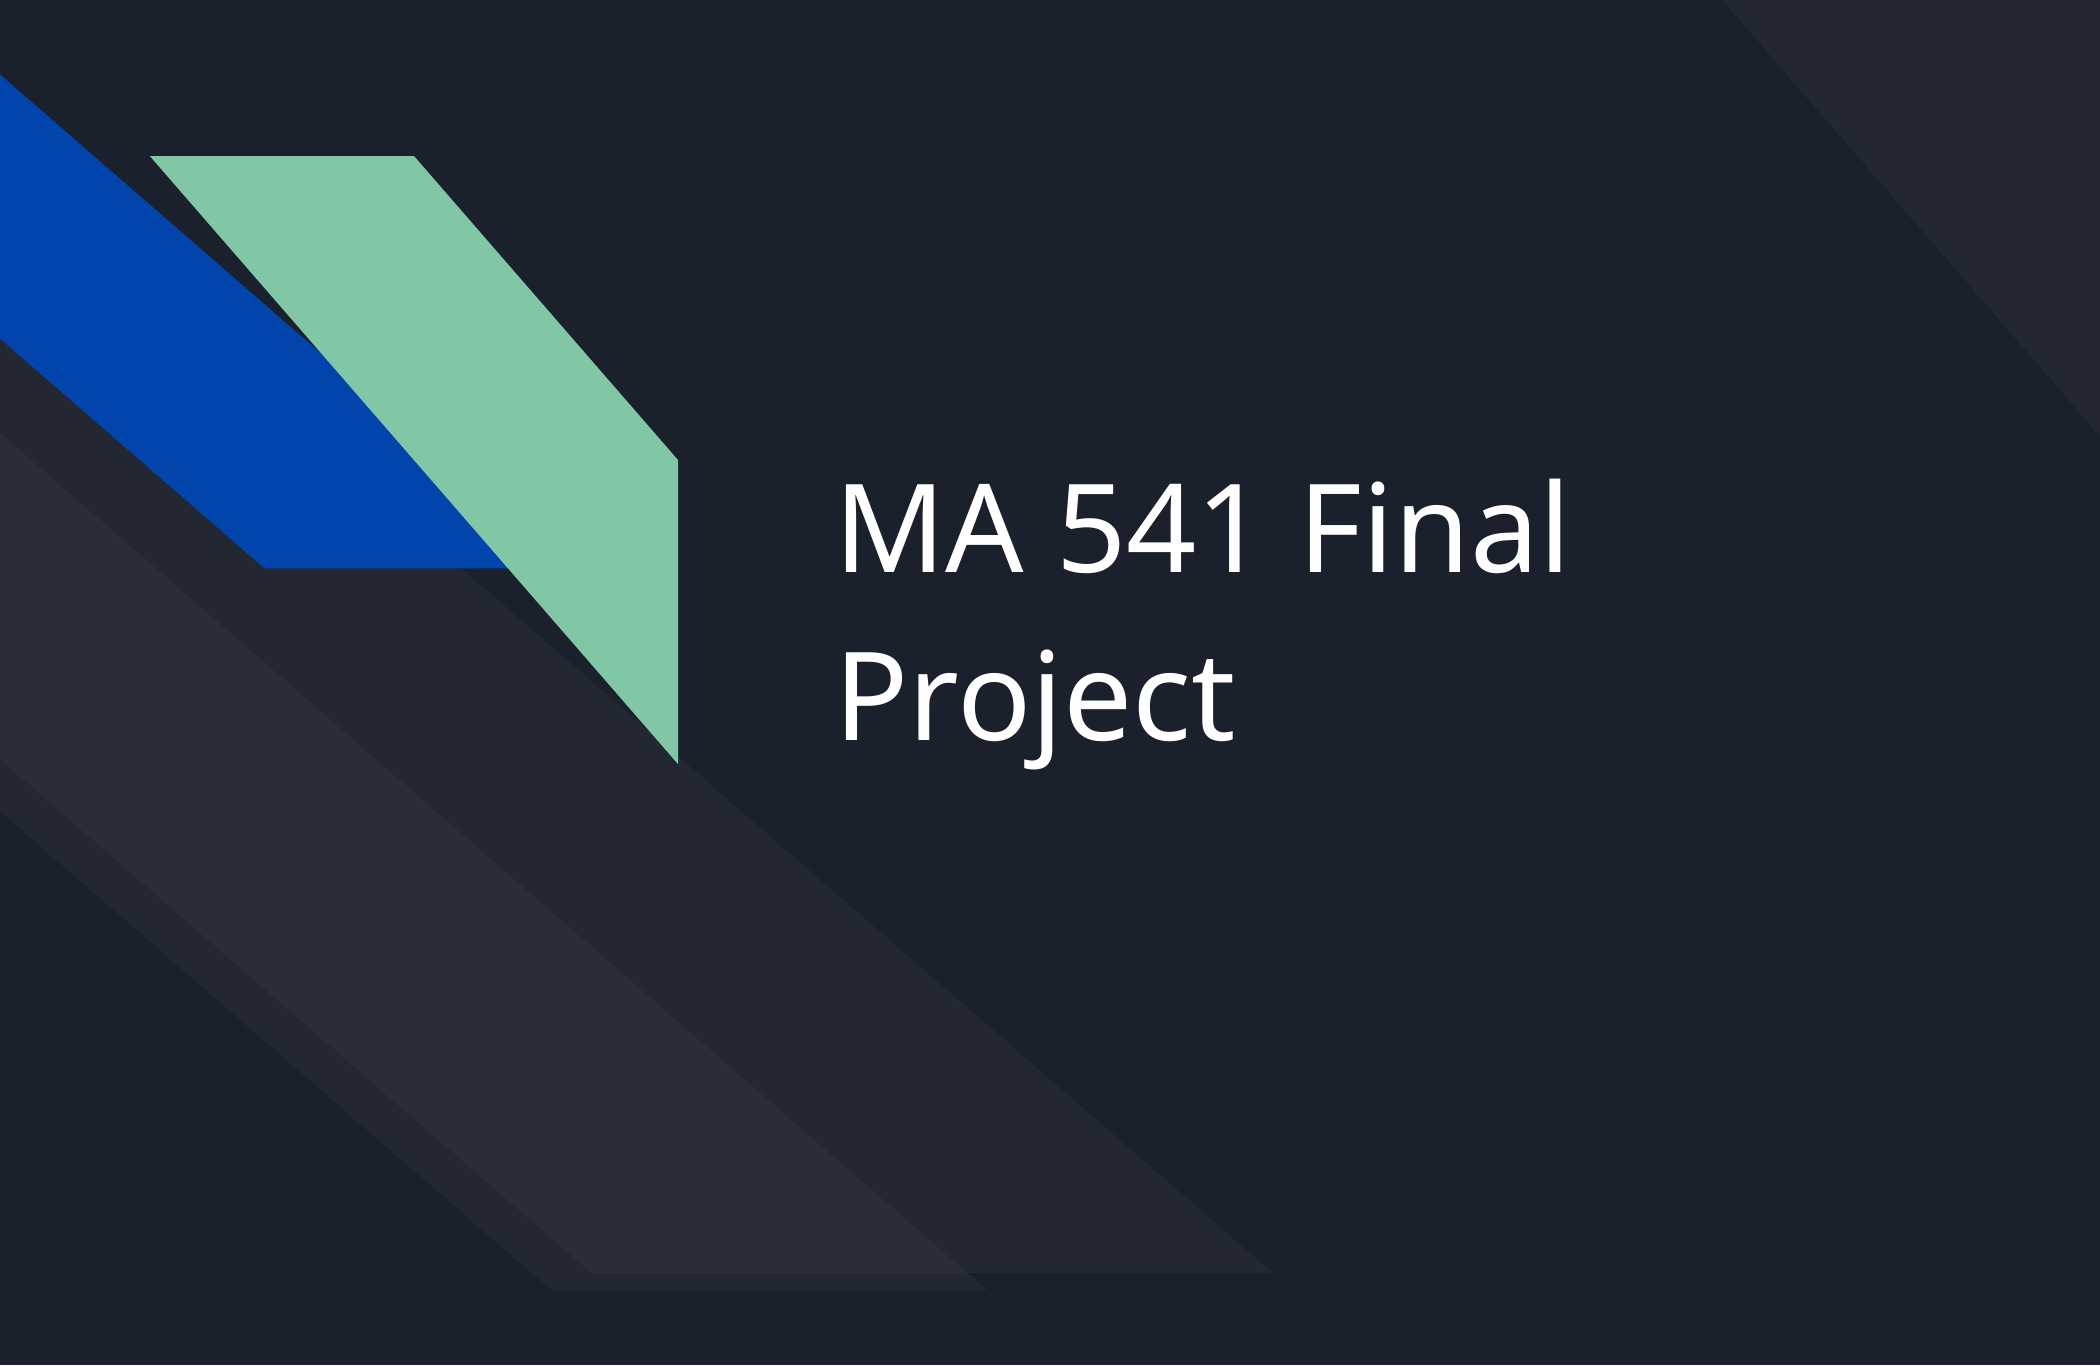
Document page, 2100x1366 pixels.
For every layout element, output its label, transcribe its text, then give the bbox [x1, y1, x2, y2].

title MA 541 Final Project [812, 418, 1965, 838]
